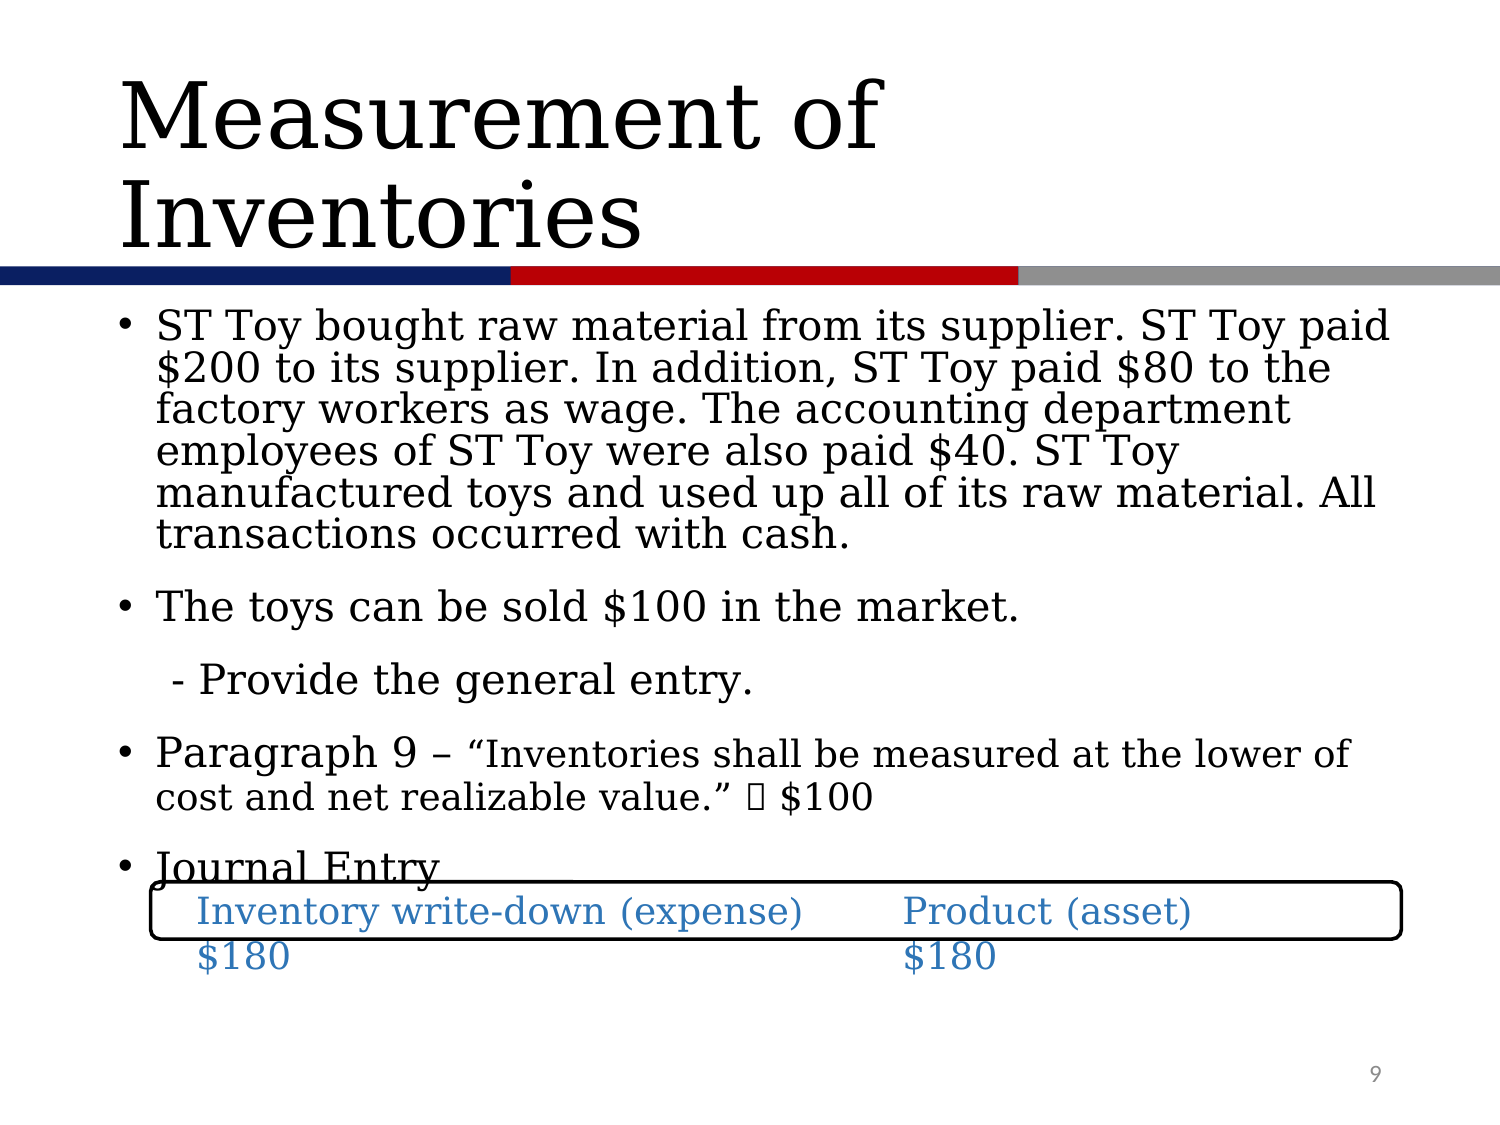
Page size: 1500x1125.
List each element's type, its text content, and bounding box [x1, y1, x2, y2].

text_box Inventory write-down (expense) $180 [181, 941, 883, 985]
text_box [149, 880, 1403, 941]
slide_number 9 [1059, 1042, 1397, 1103]
text_box Product (asset) $180 [887, 879, 1470, 985]
title Measurement of Inventories [103, 59, 1451, 278]
list ST Toy bought raw material from its supplier. ST Toy paid $200 to its supplier. In addition, ST Toy paid $80 to the factory workers as wage. The accounting department employees of ST Toy were also paid $40. ST Toy manufactured toys and used up all of its raw material. All transactions occurred with cash. The toys can be sold $100 in the market. - Provide the general entry. Paragraph 9 – “Inventories shall be measured at the lower of cost and net realizable value.”  $100 Journal Entry [103, 299, 1428, 1014]
